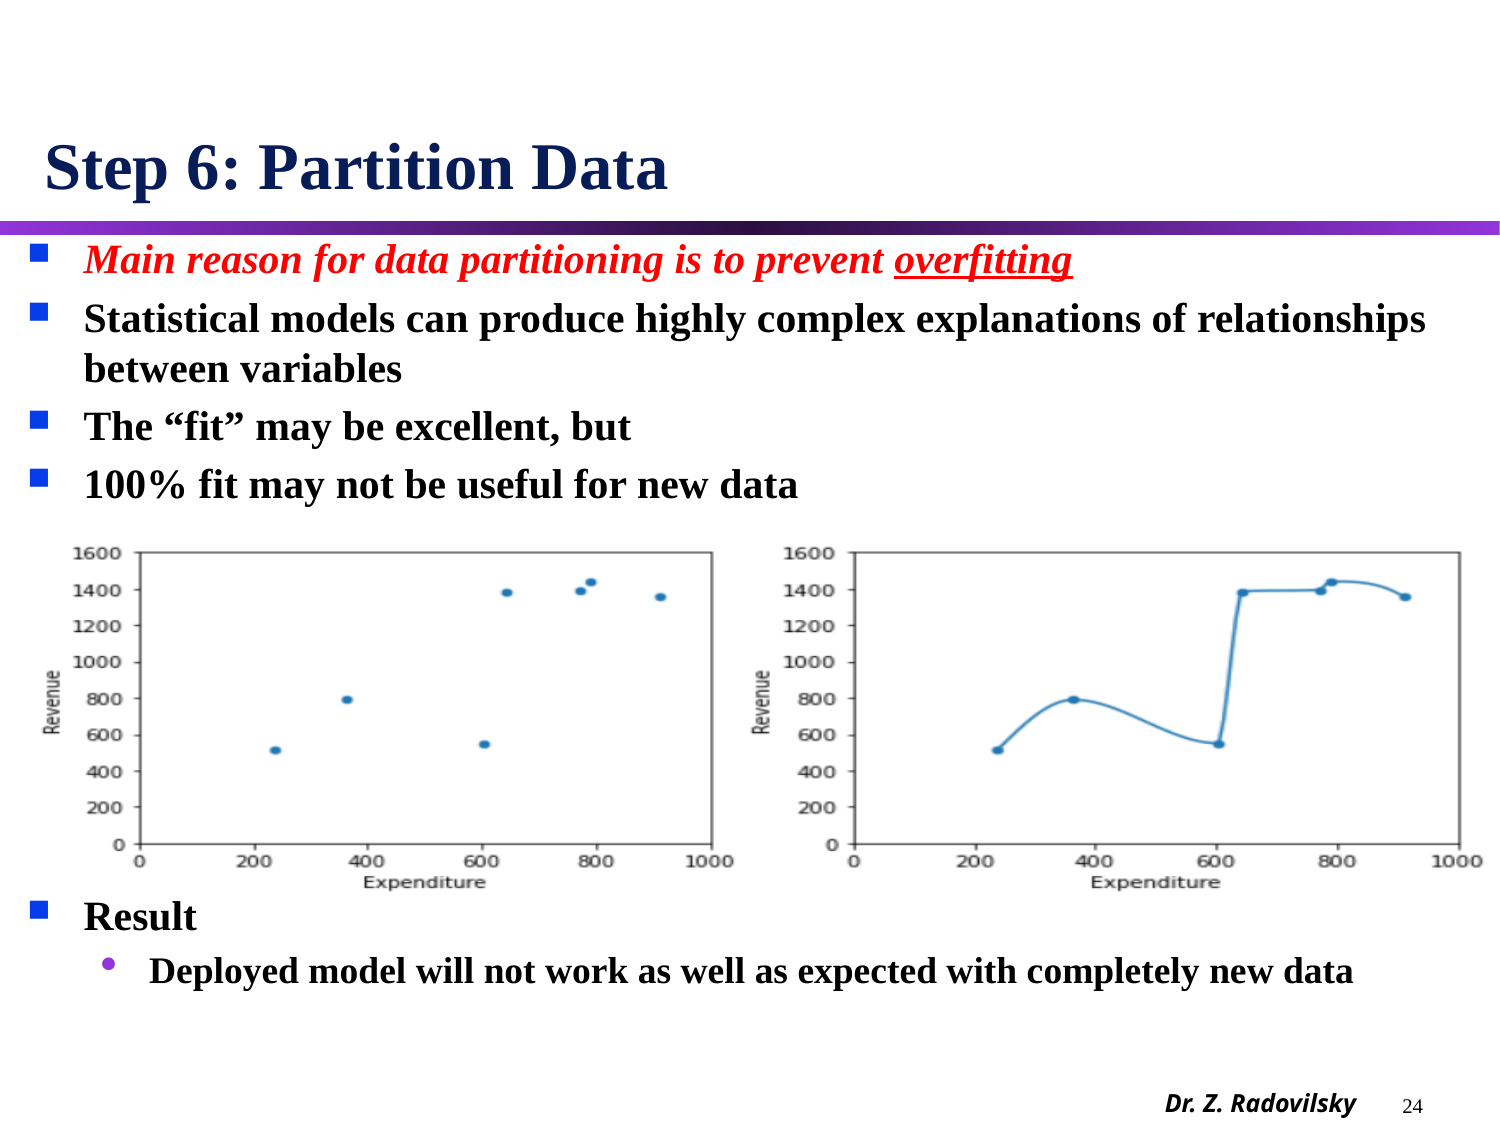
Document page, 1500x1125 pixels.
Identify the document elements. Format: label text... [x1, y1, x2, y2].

title Step 6: Partition Data [29, 24, 1471, 211]
picture [29, 537, 1500, 901]
list Main reason for data partitioning is to prevent overfitting Statistical models can produce highly complex explanations of relationships between variables The “fit” may be excellent, but 100% fit may not be useful for new data Result Deployed model will not work as well as expected with completely new data [12, 224, 1471, 1101]
